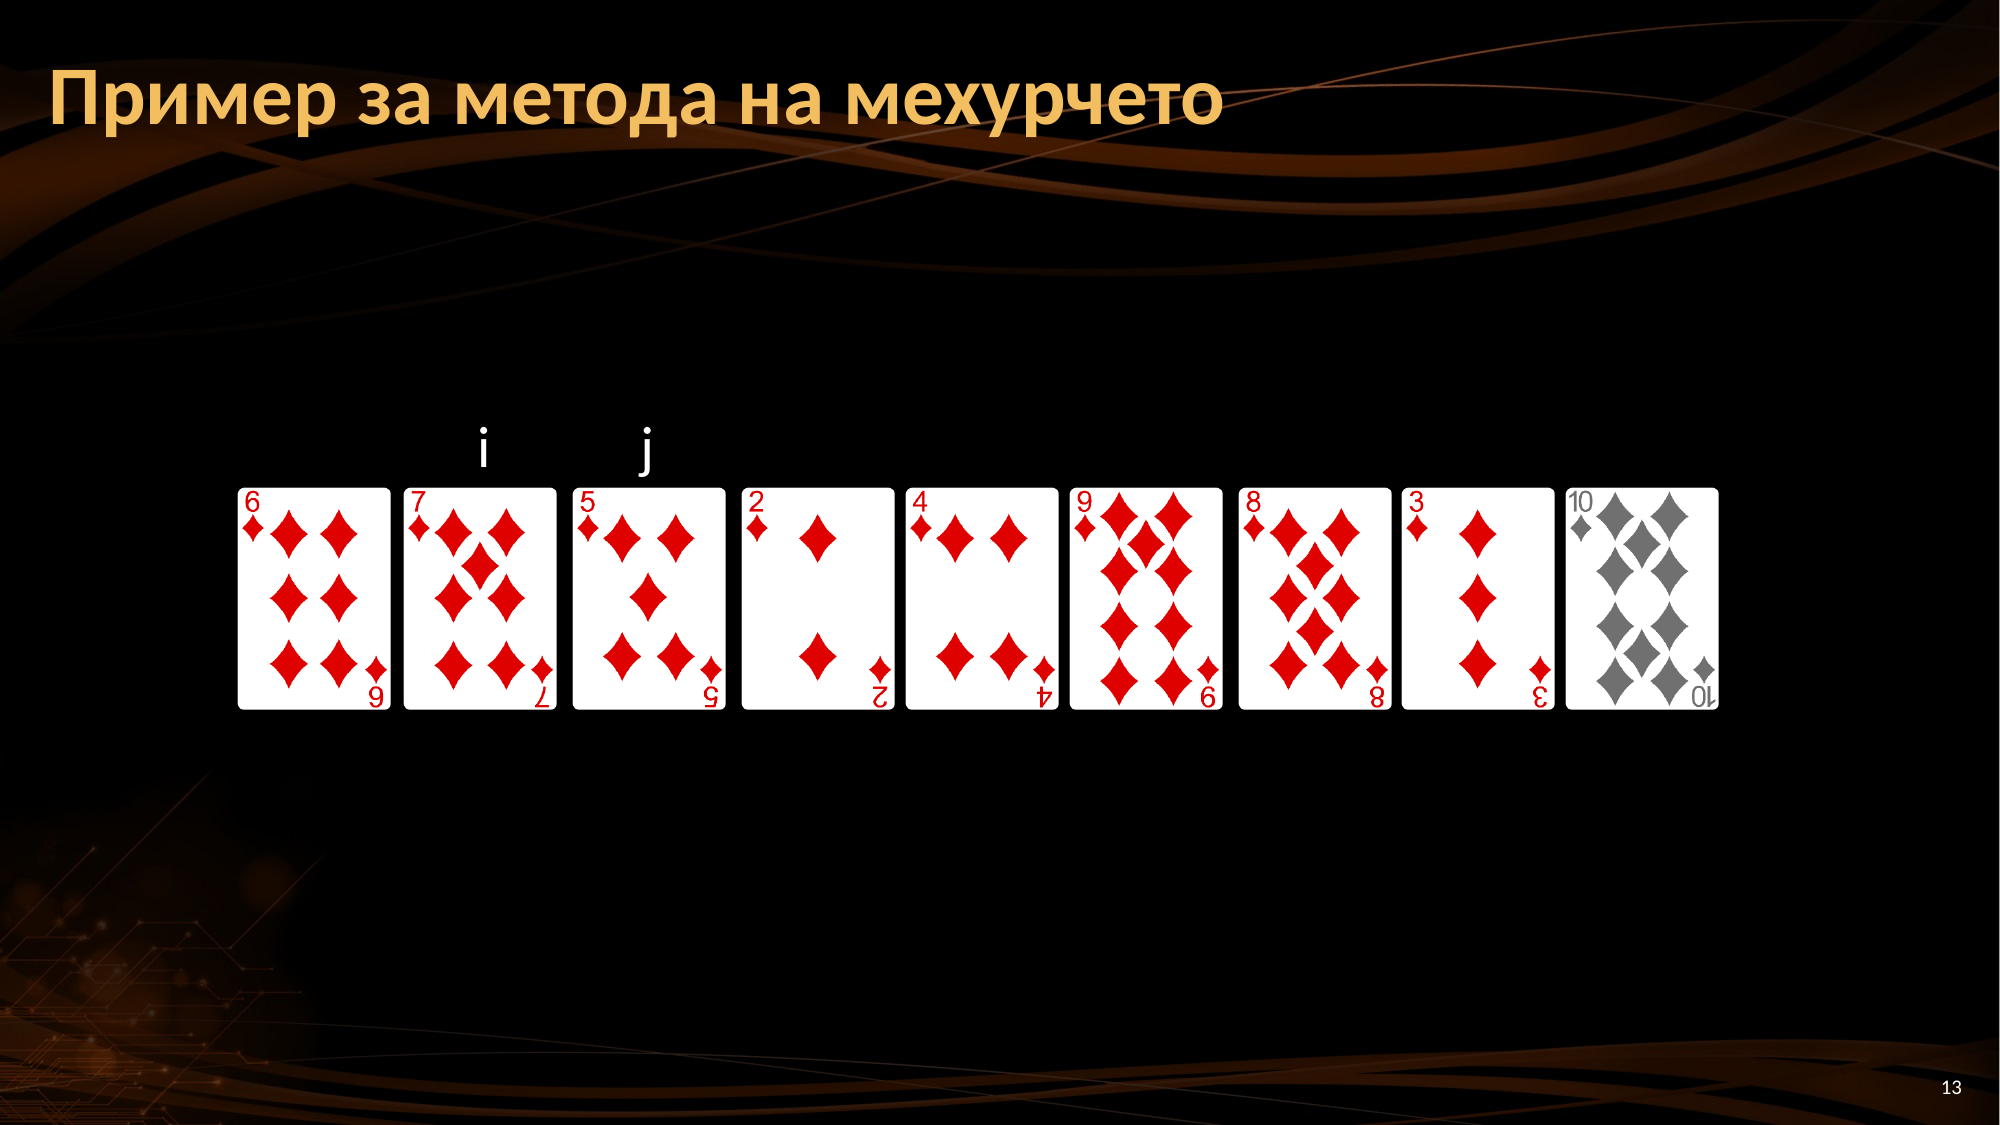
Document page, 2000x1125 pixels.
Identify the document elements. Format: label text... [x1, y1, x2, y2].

text_box i [462, 401, 506, 487]
title Пример за метода на мехурчето [30, 6, 1968, 189]
picture [0, 0, 2000, 1125]
slide_number 13 [1897, 1070, 1968, 1103]
text_box j [625, 401, 670, 487]
